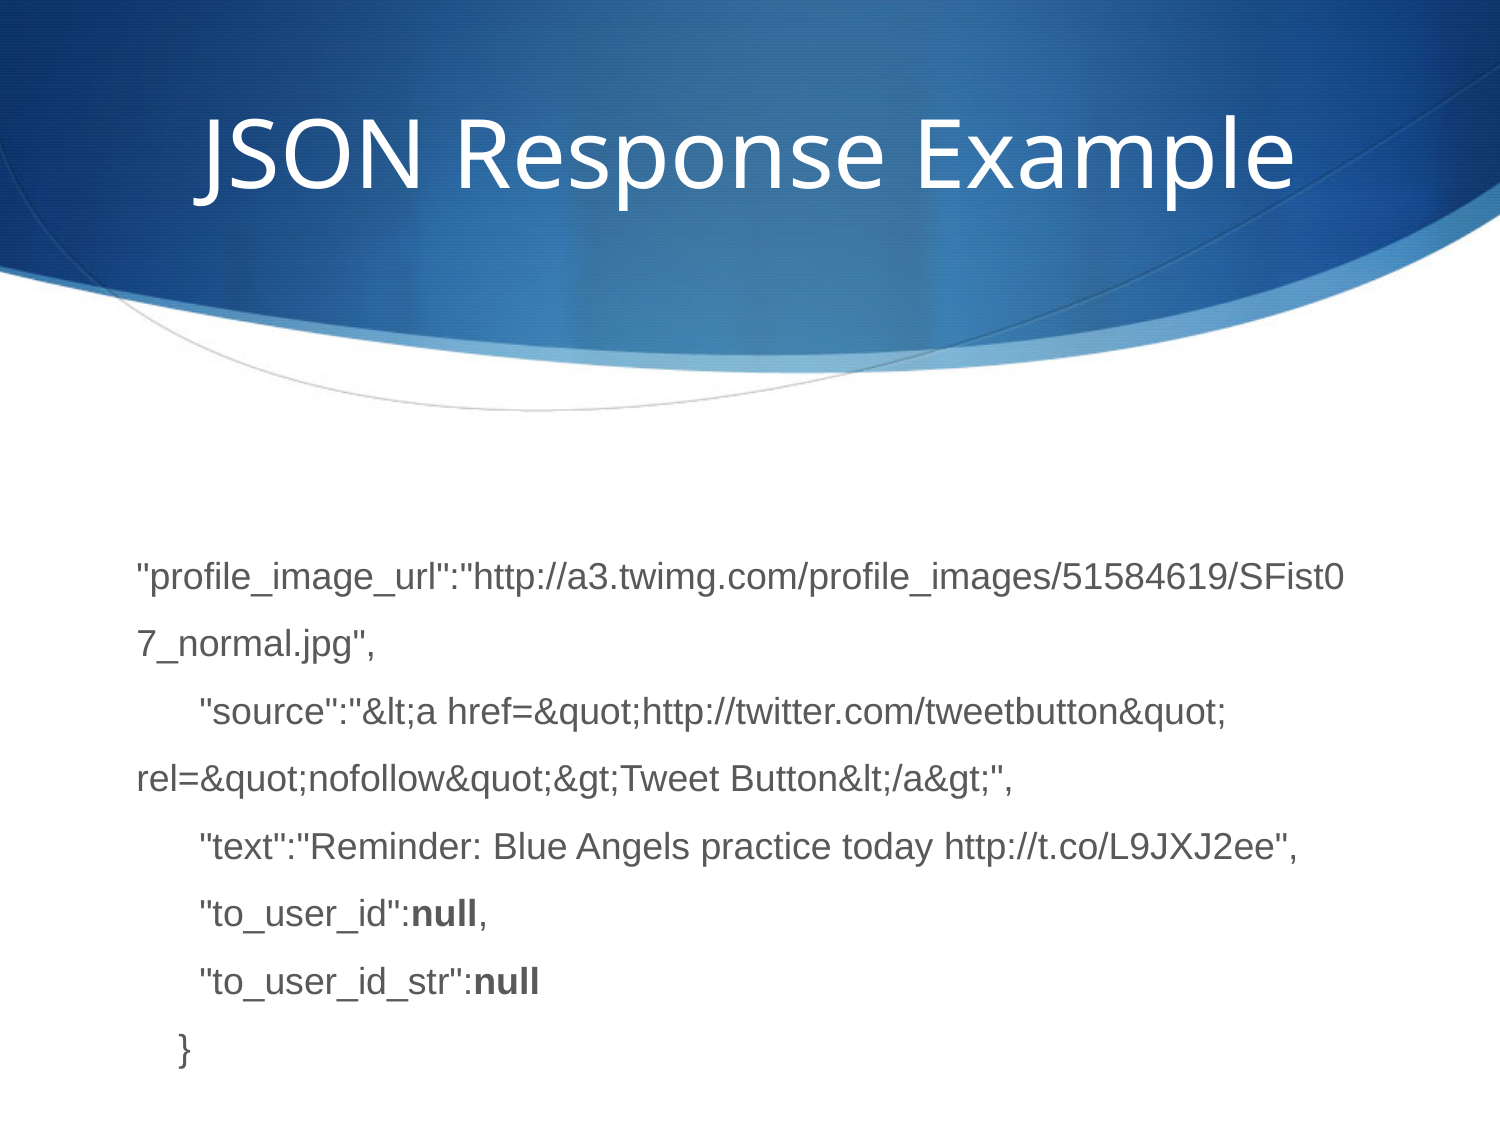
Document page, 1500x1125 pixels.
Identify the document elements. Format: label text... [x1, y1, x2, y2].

title JSON Response Example [75, 56, 1425, 245]
picture [0, 0, 1500, 1125]
list "profile_image_url":"http://a3.twimg.com/profile_images/51584619/SFist07_normal.jpg", "source":"&lt;a href=&quot;http://twitter.com/tweetbutton&quot; rel=&quot;nofollow&quot;&gt;Tweet Button&lt;/a&gt;", "text":"Reminder: Blue Angels practice today http://t.co/L9JXJ2ee", "to_user_id":null, "to_user_id_str":null } [121, 454, 1379, 1083]
